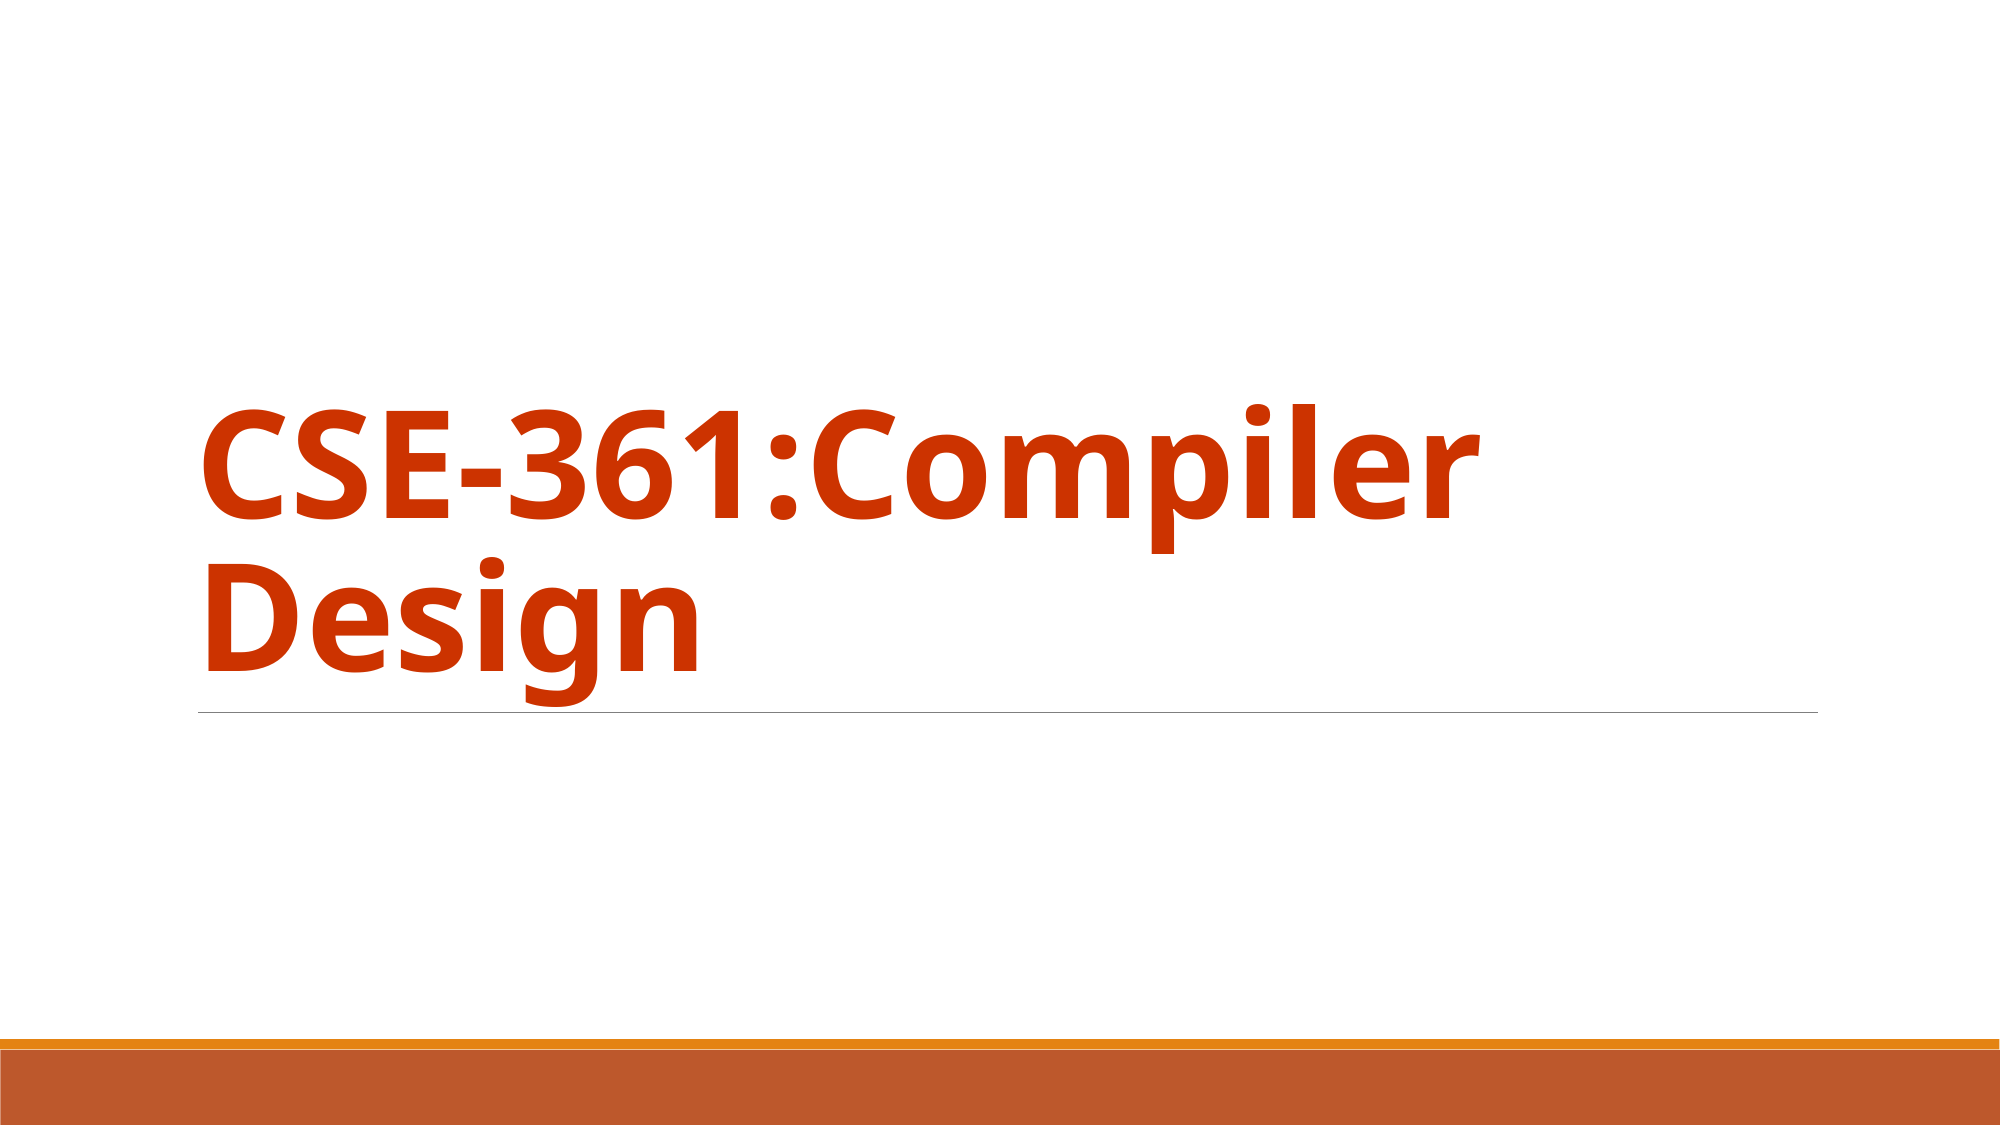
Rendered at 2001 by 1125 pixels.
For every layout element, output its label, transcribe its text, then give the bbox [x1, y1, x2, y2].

title CSE-361:Compiler Design [180, 124, 1830, 710]
